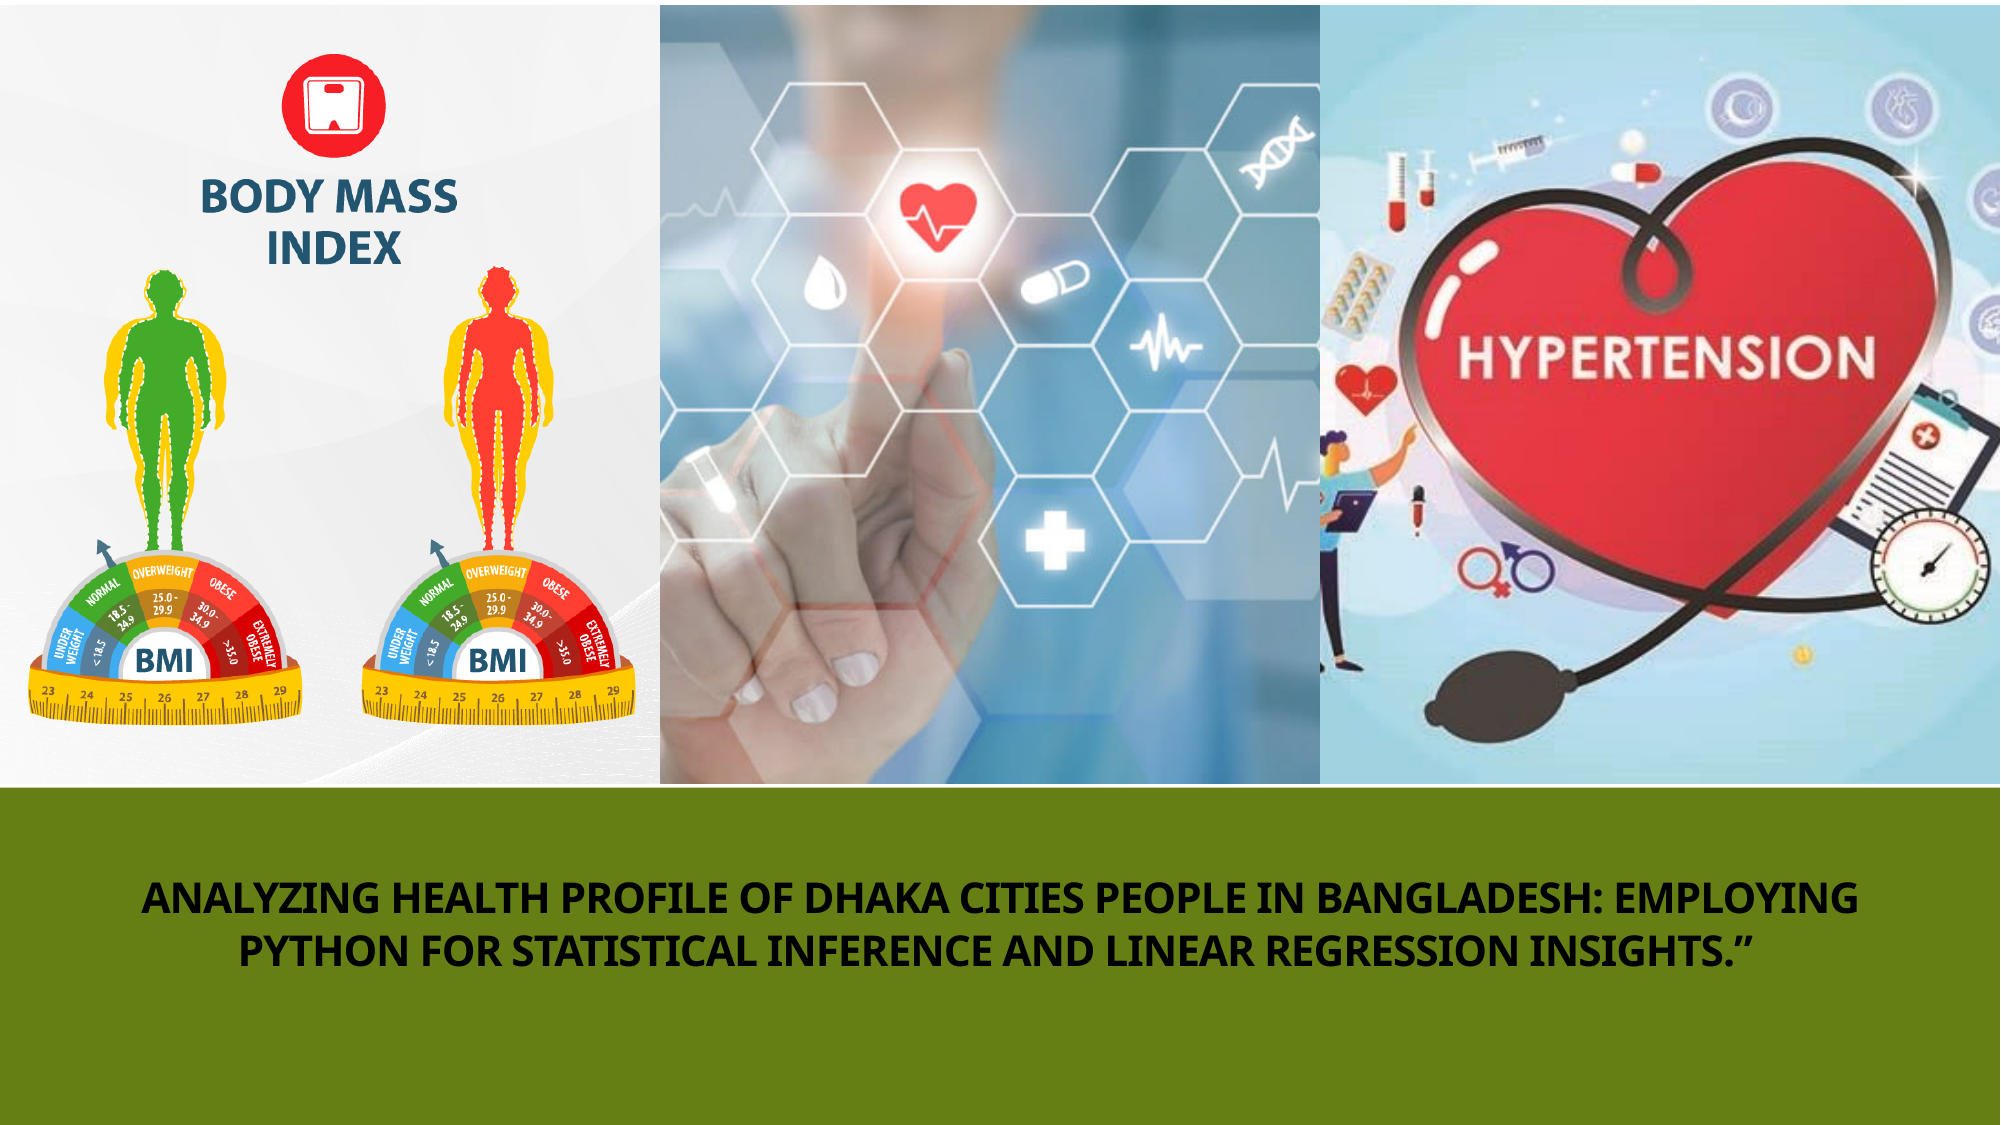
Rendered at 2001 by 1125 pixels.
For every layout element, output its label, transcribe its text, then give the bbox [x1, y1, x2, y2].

title Analyzing Health Profile of Dhaka Cities People in Bangladesh: Employing Python for Statistical Inference and Linear Regression Insights.” [87, 834, 1913, 985]
picture [0, 5, 2000, 784]
